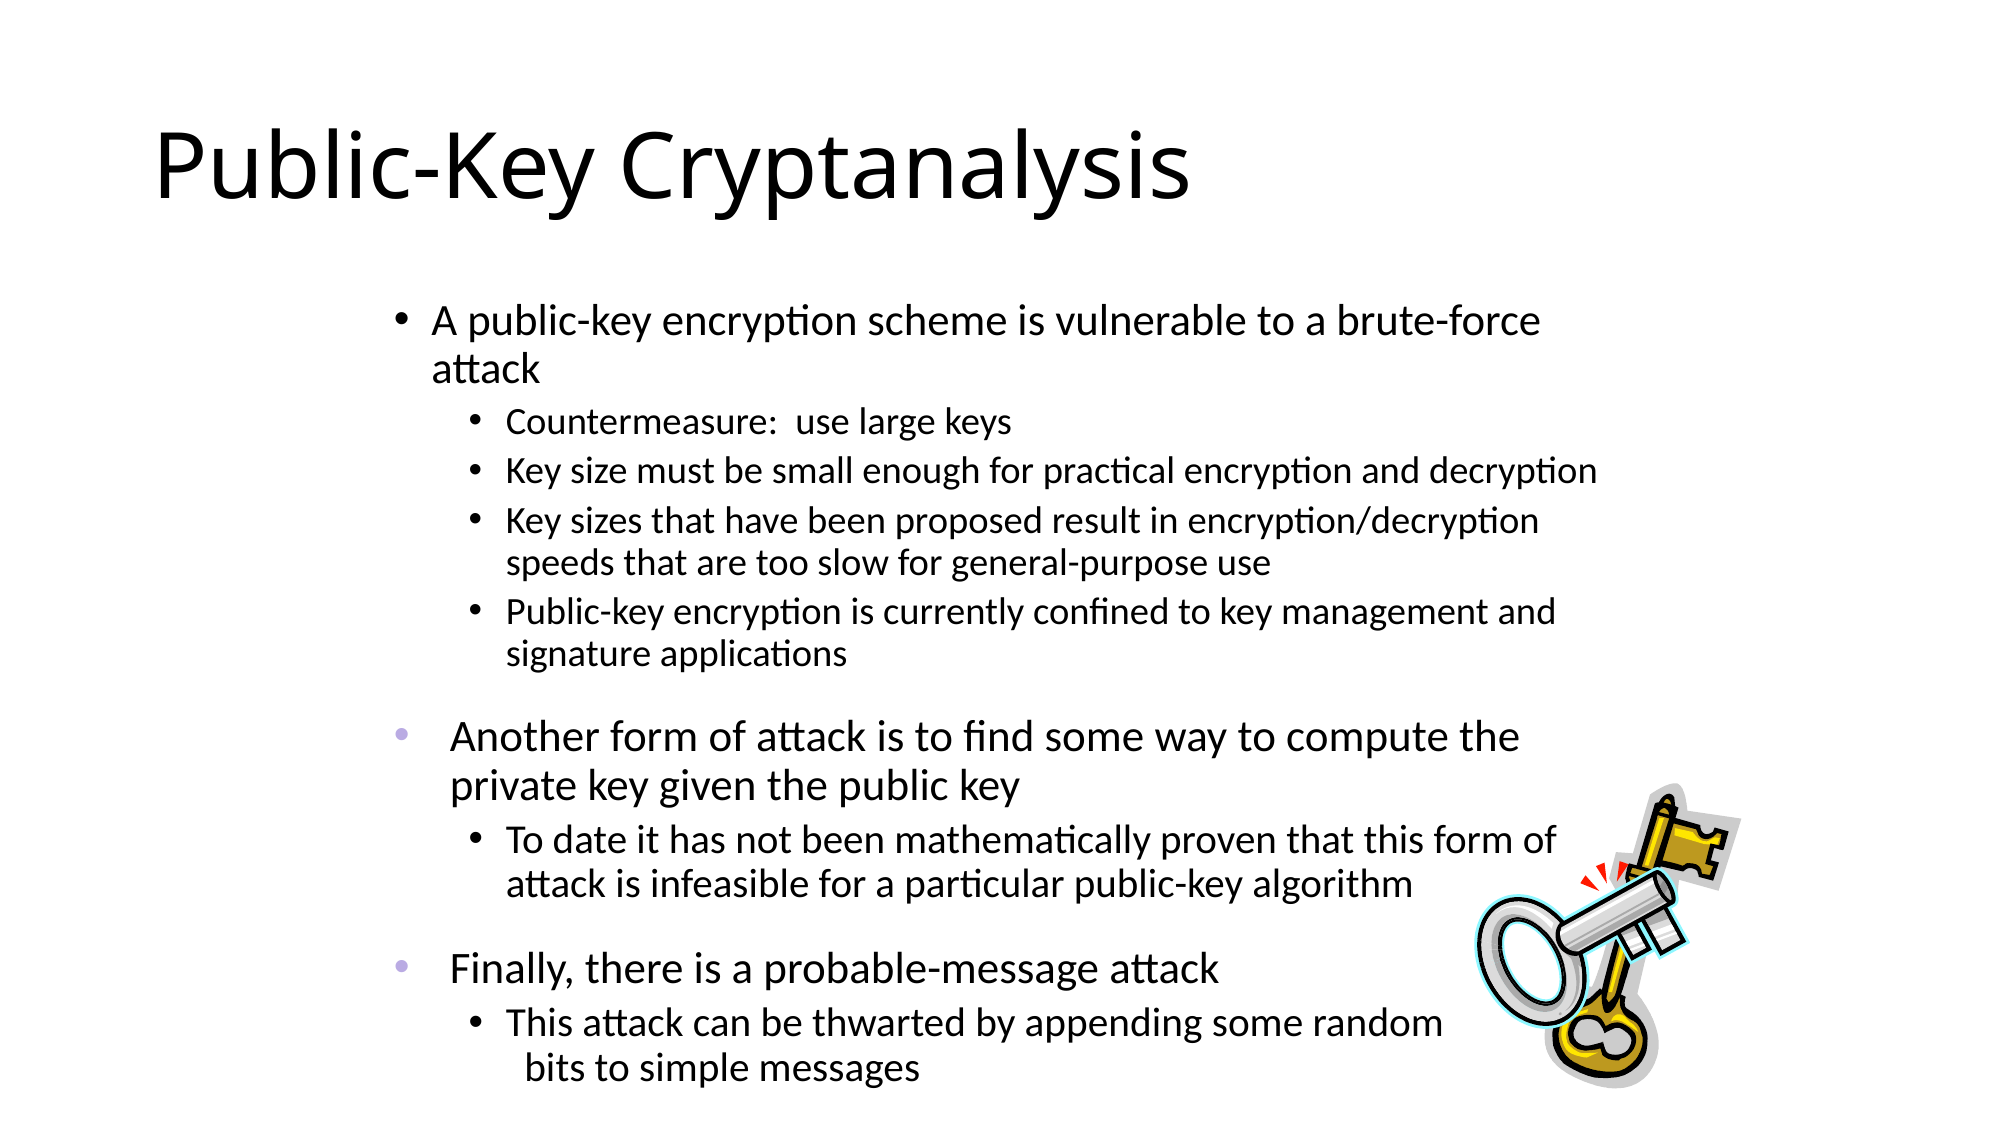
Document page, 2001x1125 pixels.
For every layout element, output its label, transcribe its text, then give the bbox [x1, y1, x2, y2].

title Public-Key Cryptanalysis [137, 59, 1863, 278]
list A public-key encryption scheme is vulnerable to a brute-force attack Countermeasure: use large keys Key size must be small enough for practical encryption and decryption Key sizes that have been proposed result in encryption/decryption speeds that are too slow for general-purpose use Public-key encryption is currently confined to key management and signature applications Another form of attack is to find some way to compute the private key given the public key To date it has not been mathematically proven that this form of attack is infeasible for a particular public-key algorithm Finally, there is a probable-message attack This attack can be thwarted by appending some random bits to simple messages [379, 289, 1621, 1125]
picture [1474, 863, 1800, 1024]
